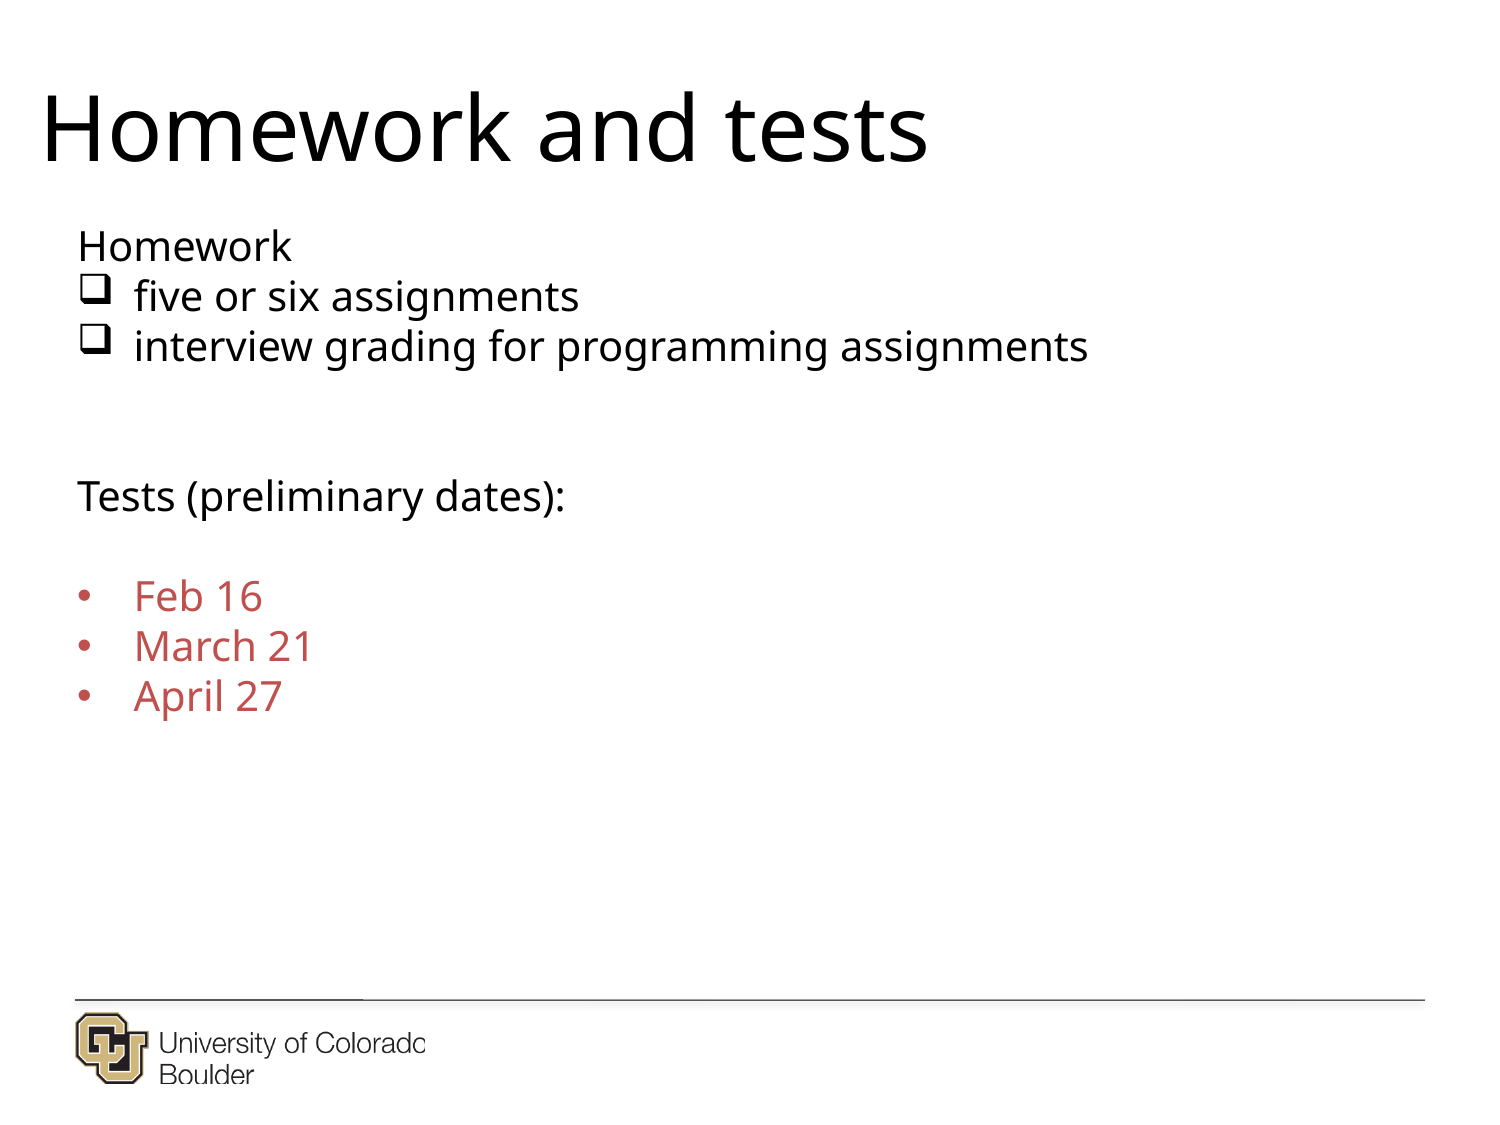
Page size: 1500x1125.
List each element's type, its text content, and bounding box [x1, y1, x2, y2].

text_box Homework and tests [24, 62, 1300, 188]
text_box Homework five or six assignments interview grading for programming assignments [62, 212, 1338, 378]
text_box Tests (preliminary dates): Feb 16 March 21 April 27 [62, 462, 1338, 728]
